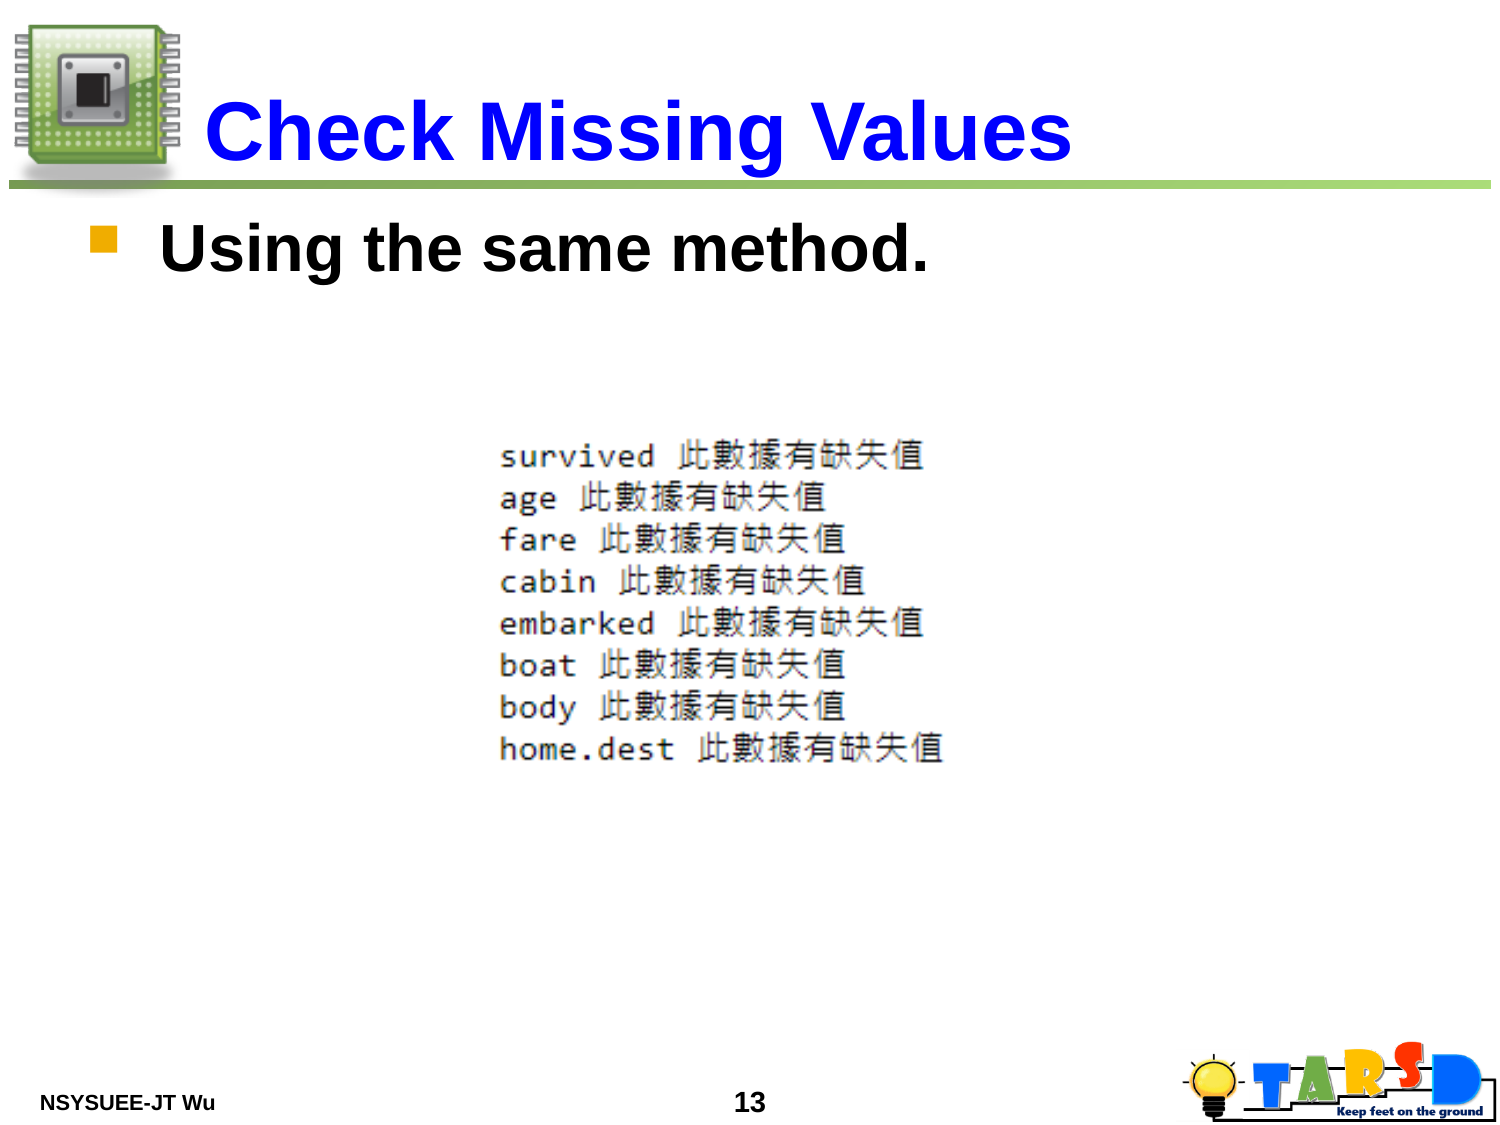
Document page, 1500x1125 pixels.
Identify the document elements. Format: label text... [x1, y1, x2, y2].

footer NSYSUEE-JT Wu [0, 1079, 257, 1124]
title Check Missing Values [190, 31, 1425, 185]
list Using the same method. [71, 197, 1430, 1003]
picture [488, 421, 1012, 779]
picture [1176, 1038, 1497, 1125]
picture [0, 3, 194, 198]
slide_number 13 [696, 1079, 804, 1124]
